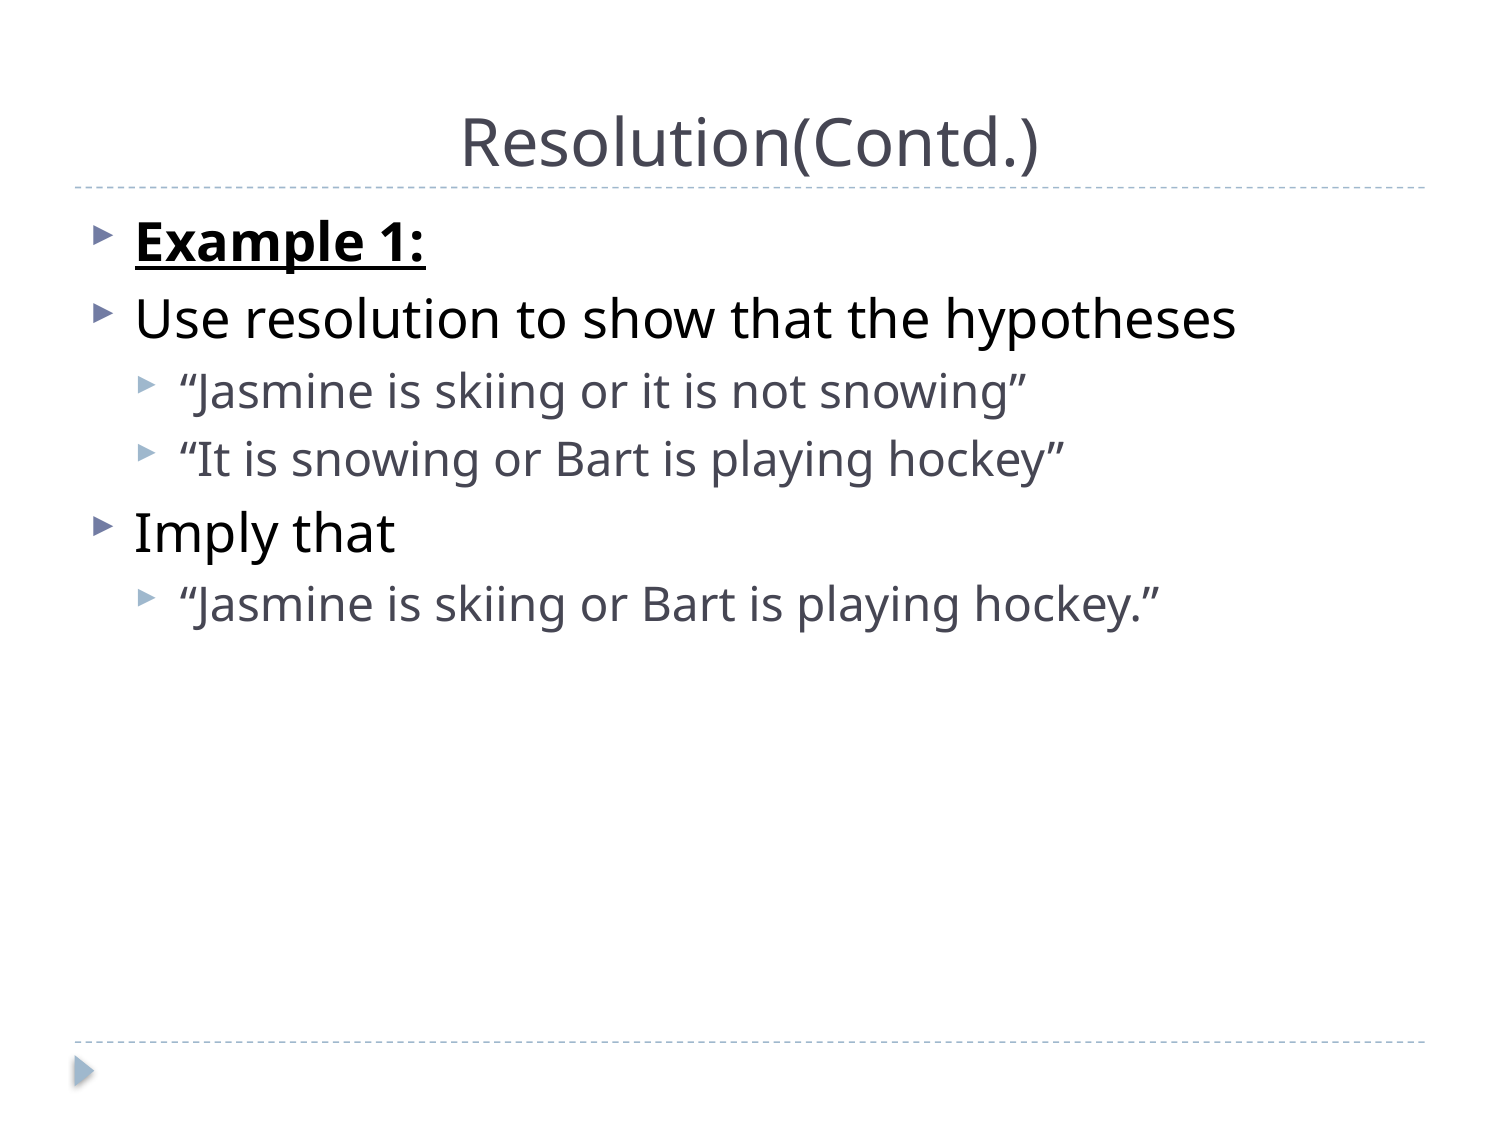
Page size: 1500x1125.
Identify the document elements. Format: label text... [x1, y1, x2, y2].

title Resolution(Contd.) [75, 24, 1425, 188]
list Example 1: Use resolution to show that the hypotheses “Jasmine is skiing or it is not snowing” “It is snowing or Bart is playing hockey” Imply that “Jasmine is skiing or Bart is playing hockey.” [75, 200, 1425, 1010]
